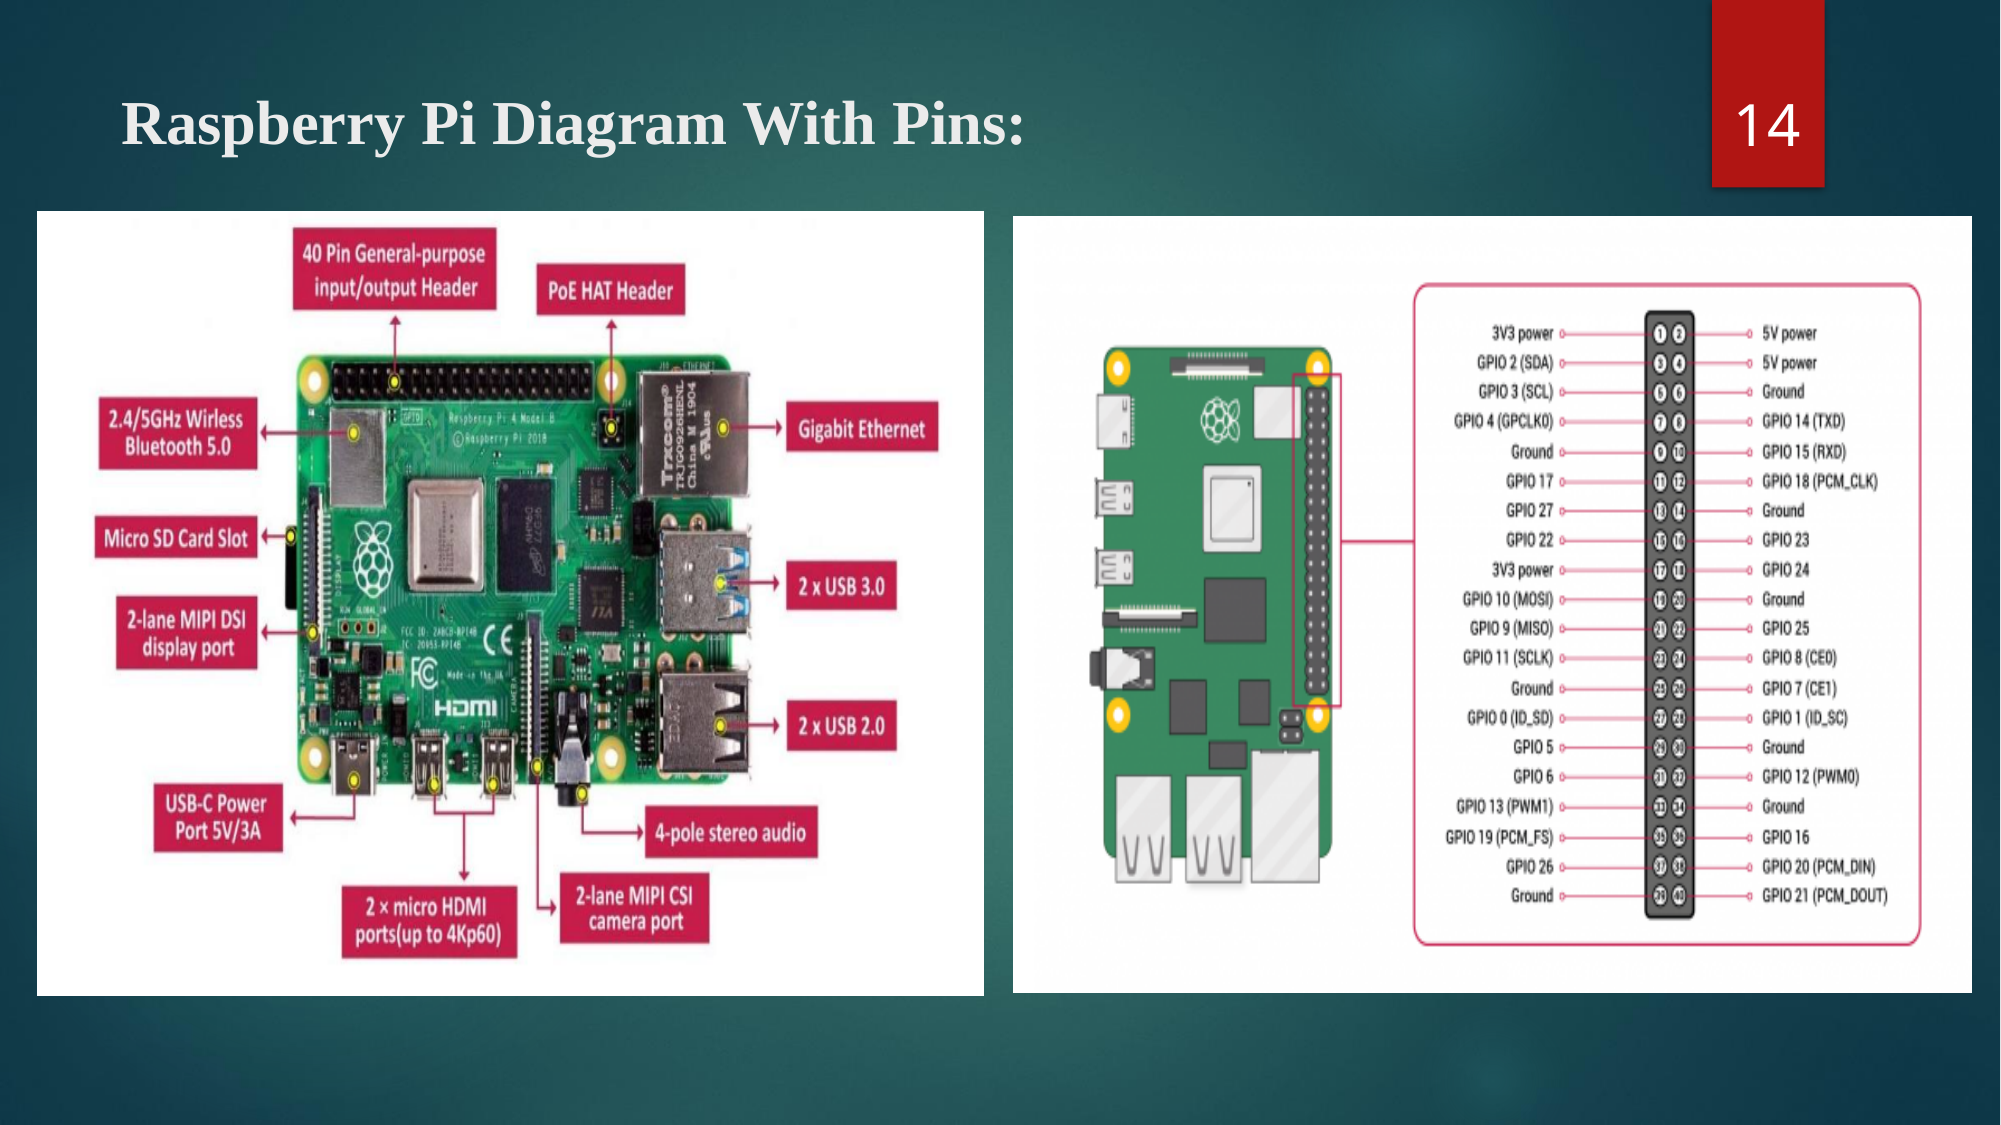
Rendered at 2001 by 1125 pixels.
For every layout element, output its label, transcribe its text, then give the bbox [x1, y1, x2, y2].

slide_number 14 [1698, 48, 1836, 175]
title Raspberry Pi Diagram With Pins: [106, 74, 1649, 304]
picture [0, 0, 2001, 1125]
